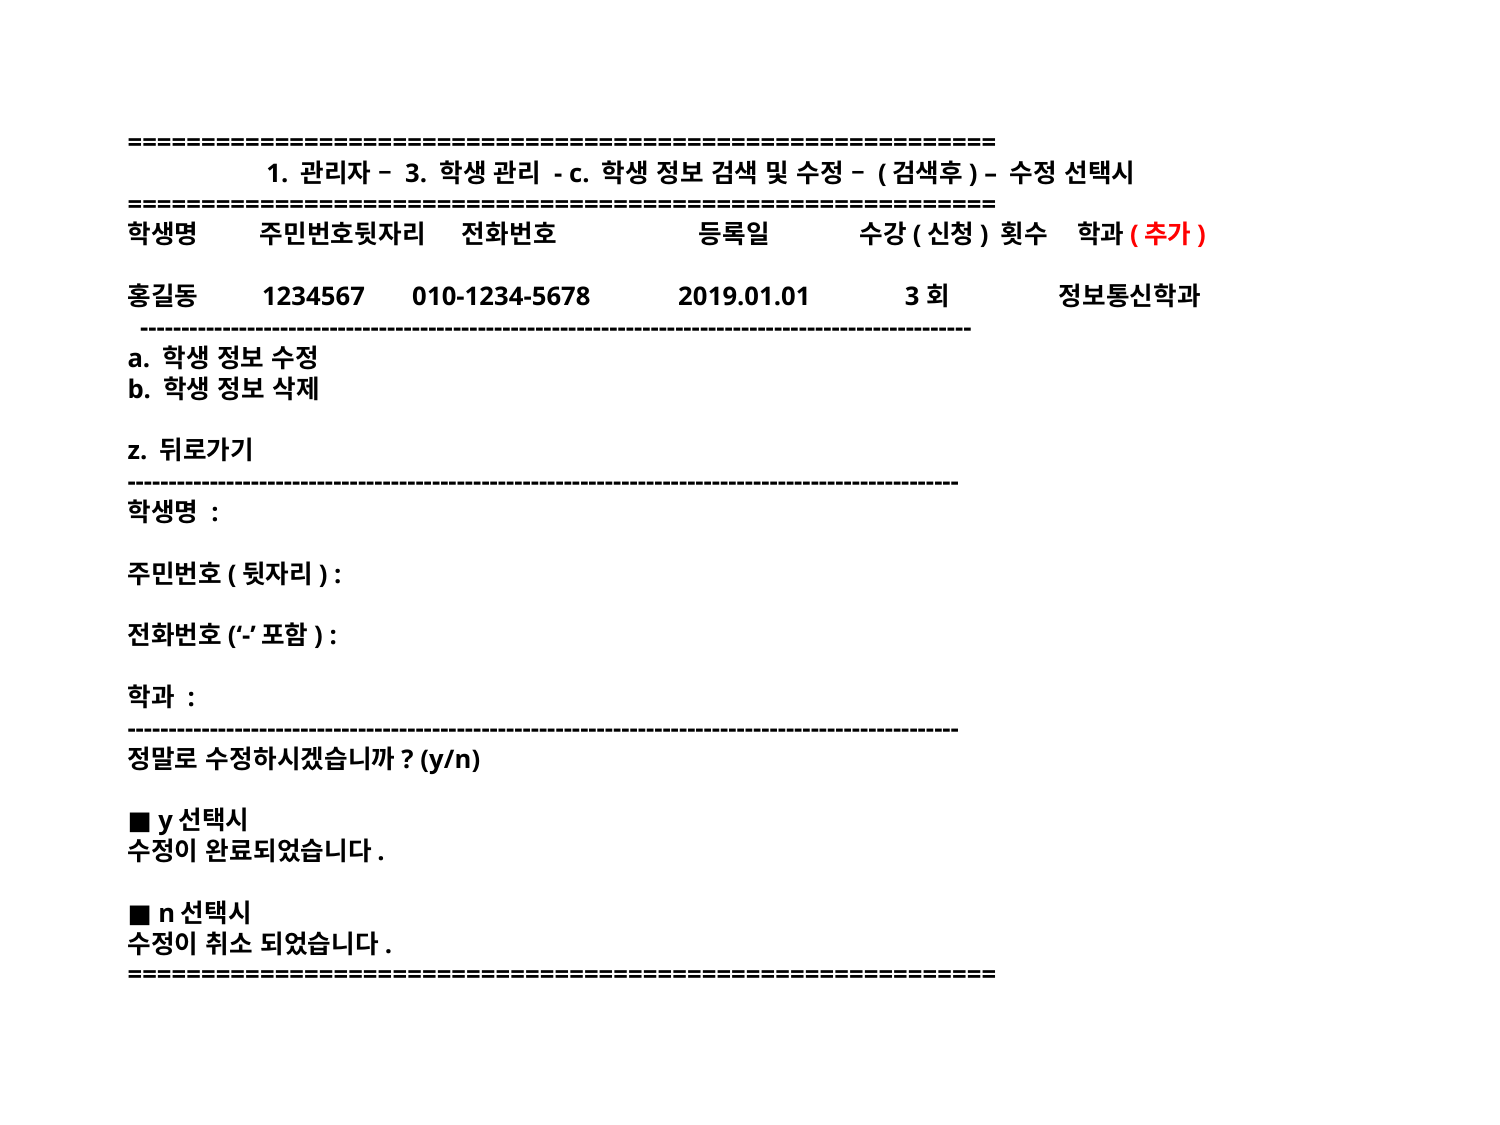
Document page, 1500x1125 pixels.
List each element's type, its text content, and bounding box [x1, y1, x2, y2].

title =========================================================== 1. 관리자 – 3. 학생 관리 - c. 학생 정보 검색 및 수정 – (검색후) – 수정 선택시 =========================================================== 학생명 주민번호뒷자리 전화번호 등록일 수강(신청) 횟수 학과(추가) 홍길동 1234567 010-1234-5678 2019.01.01 3회 정보통신학과 ----------------------------------------------------------------------------------------------------- a. 학생 정보 수정 b. 학생 정보 삭제 z. 뒤로가기 ----------------------------------------------------------------------------------------------------- 학생명 : 주민번호(뒷자리) : 전화번호(‘-’포함) : 학과 : ----------------------------------------------------------------------------------------------------- 정말로 수정하시겠습니까? (y/n) ■ y선택시 수정이 완료되었습니다. ■ n선택시 수정이 취소 되었습니다. =========================================================== [112, 117, 1388, 1020]
